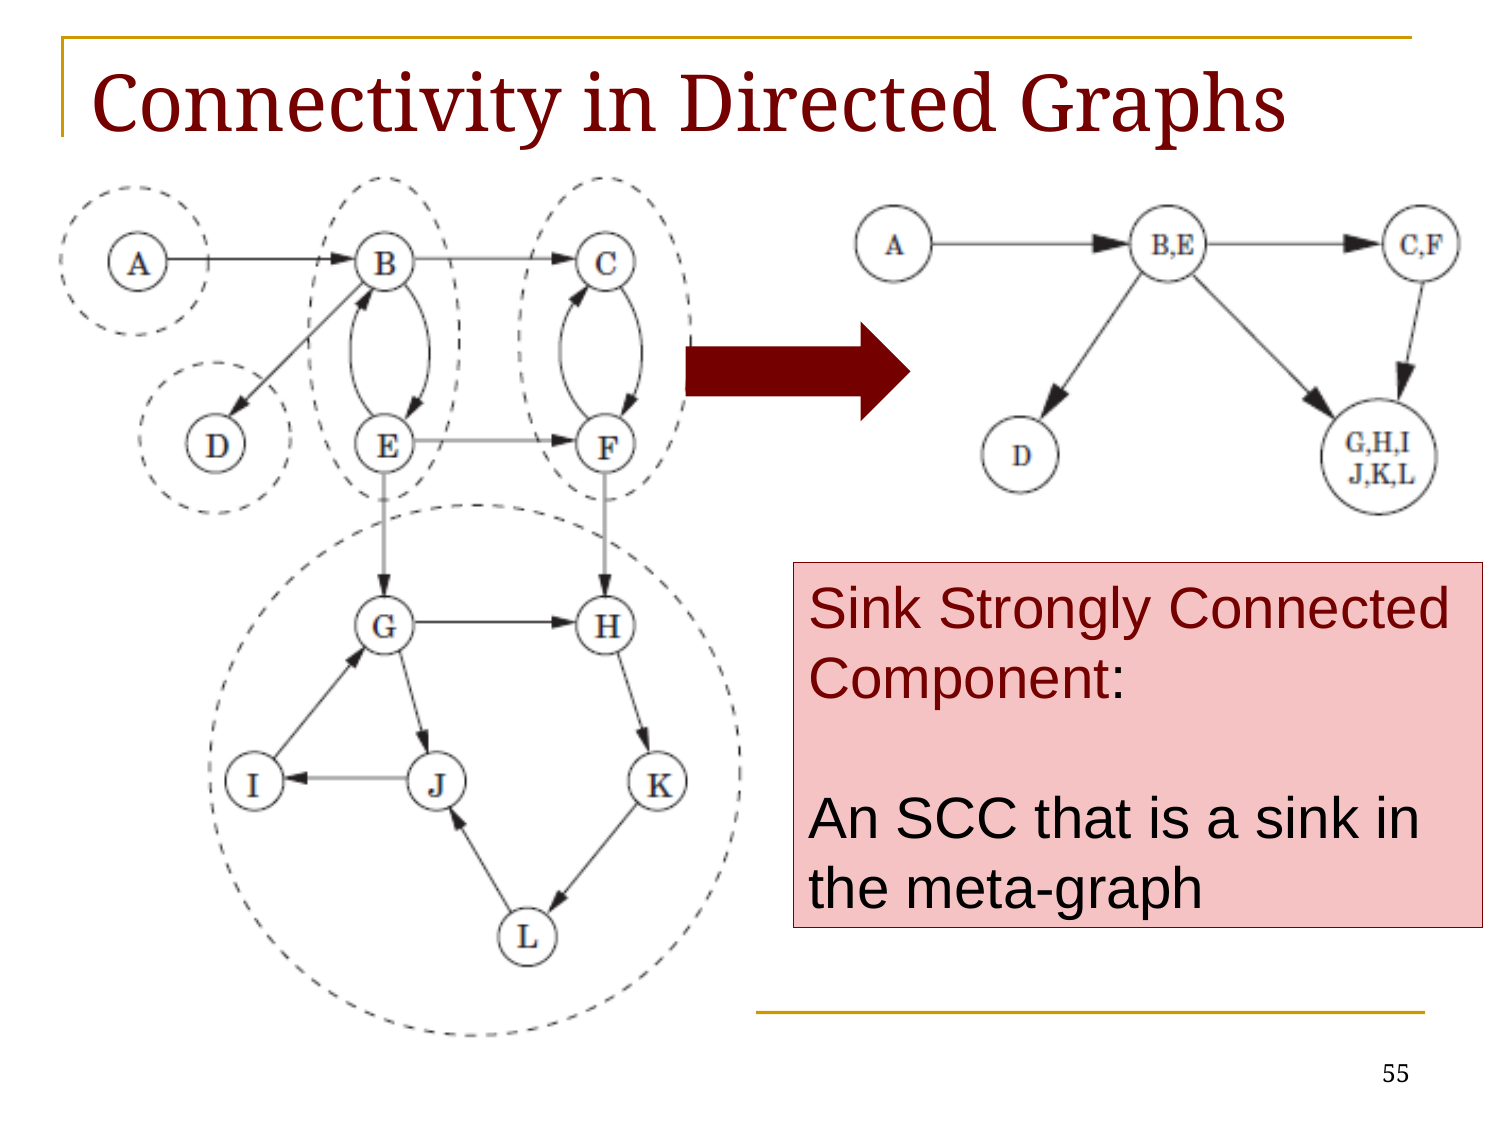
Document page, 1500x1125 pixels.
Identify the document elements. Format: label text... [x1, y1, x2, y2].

picture [34, 163, 756, 1063]
picture [840, 193, 1473, 523]
slide_number 55 [1074, 1023, 1426, 1100]
text_box Sink Strongly Connected Component: An SCC that is a sink in the meta-graph [793, 562, 1483, 928]
title Connectivity in Directed Graphs [74, 45, 1426, 233]
text_box [761, 344, 835, 399]
